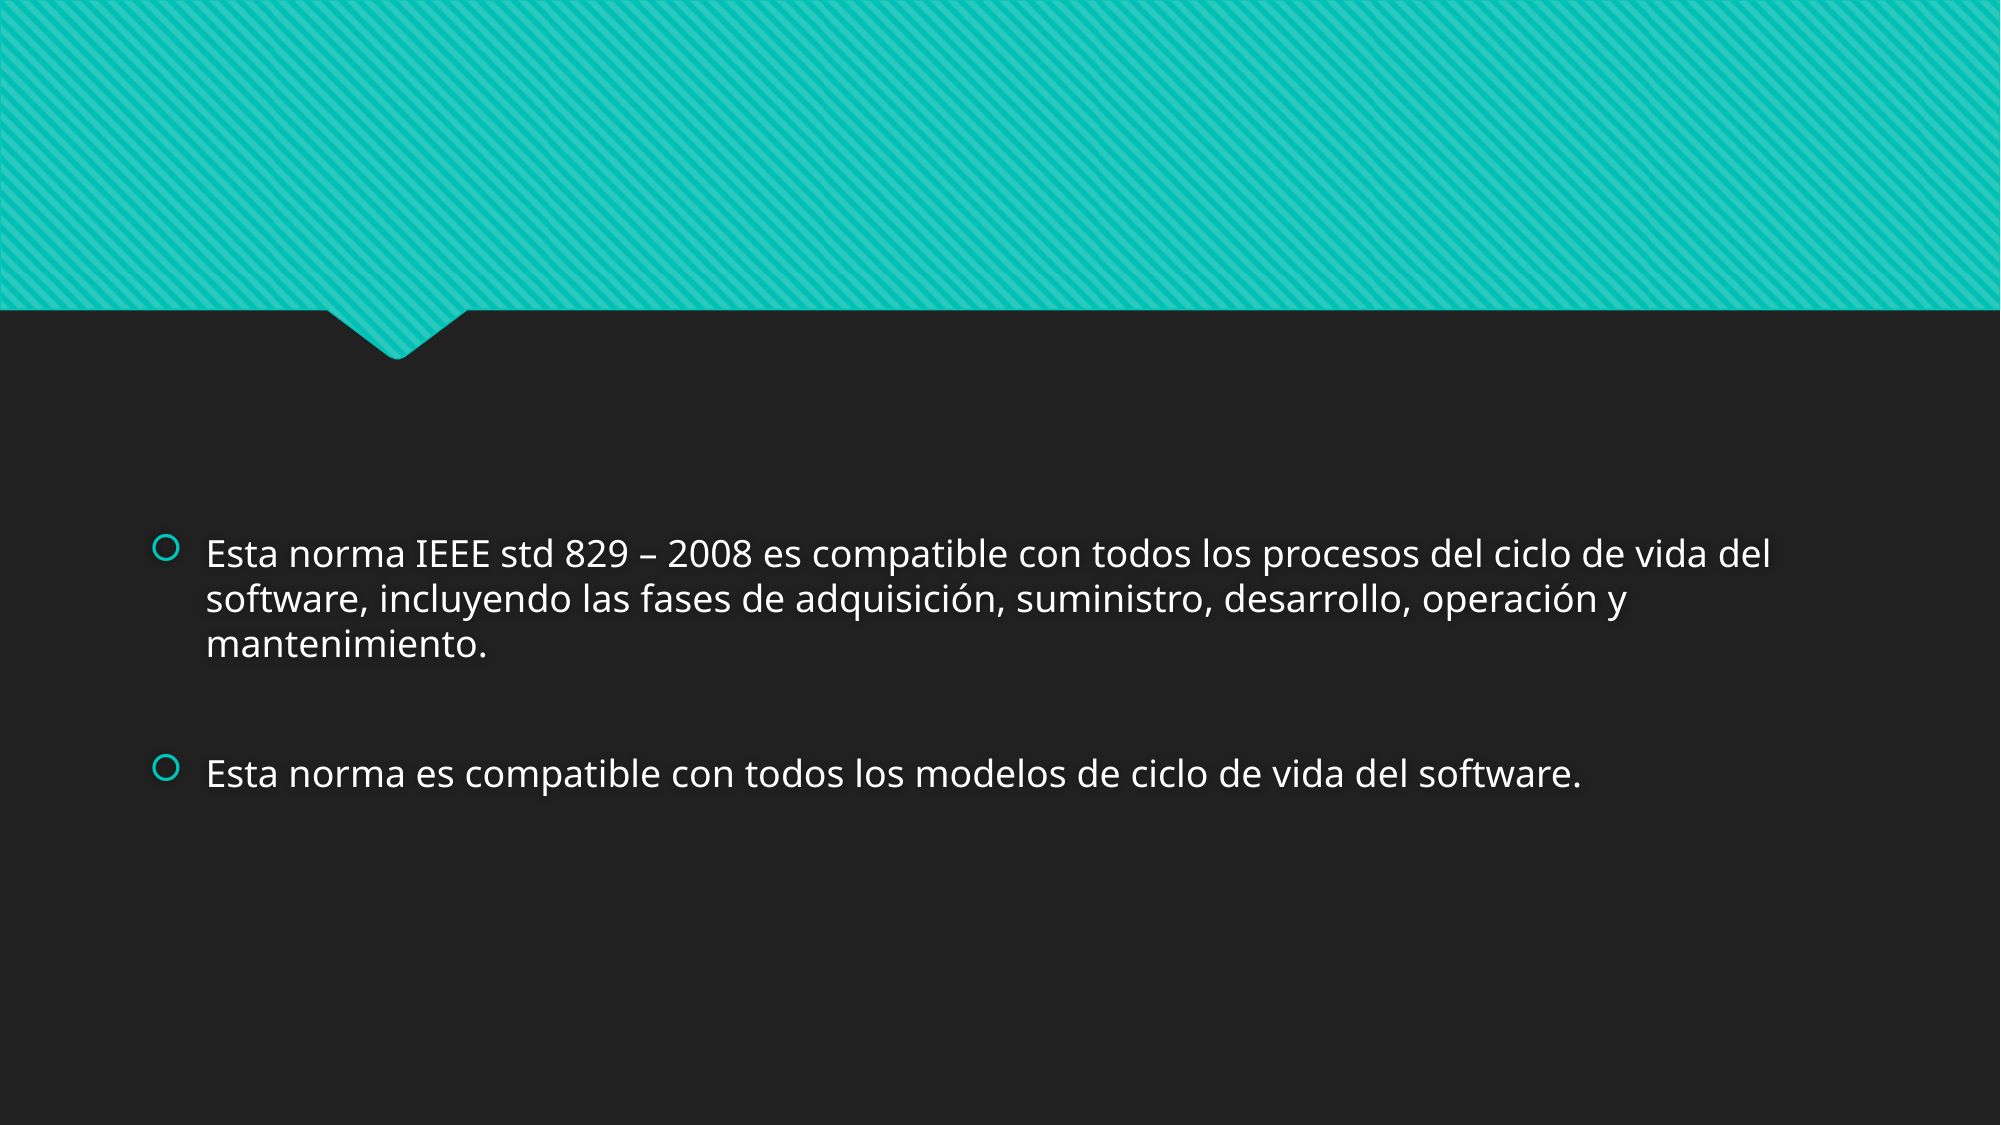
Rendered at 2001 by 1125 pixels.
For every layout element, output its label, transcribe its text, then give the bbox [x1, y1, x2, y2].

list Esta norma IEEE std 829 – 2008 es compatible con todos los procesos del ciclo de vida del software, incluyendo las fases de adquisición, suministro, desarrollo, operación y mantenimiento. Esta norma es compatible con todos los modelos de ciclo de vida del software. [134, 364, 1866, 962]
